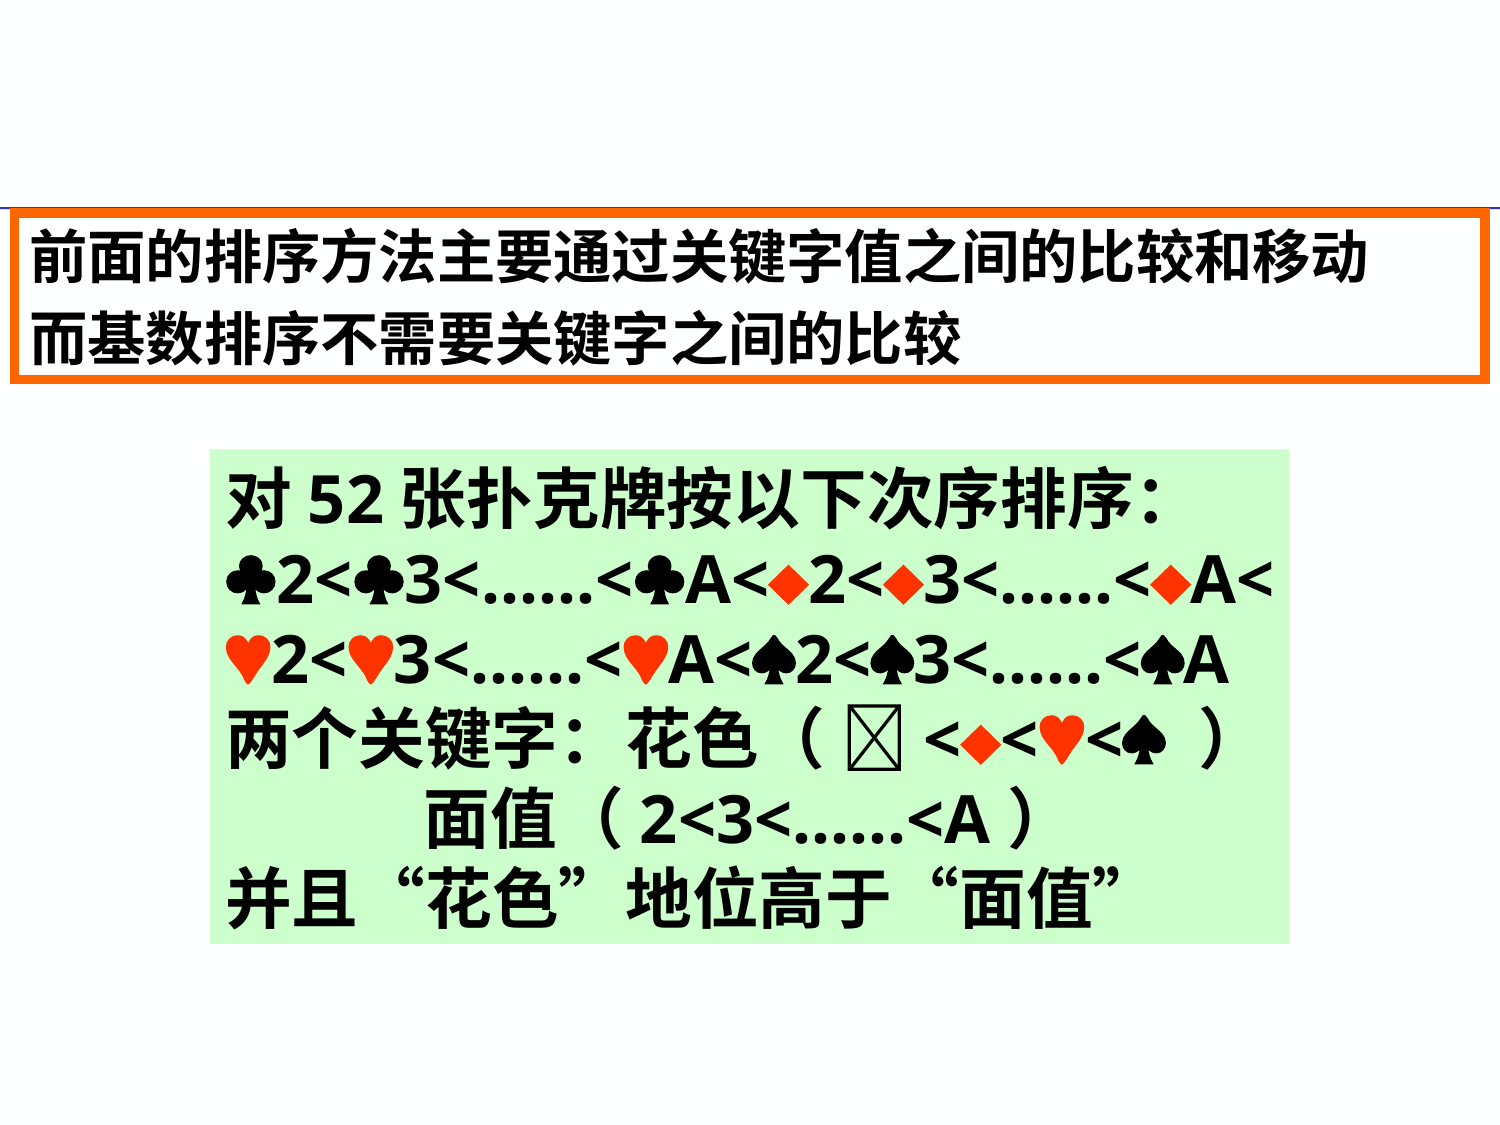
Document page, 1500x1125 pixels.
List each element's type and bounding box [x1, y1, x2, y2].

text_box [210, 449, 1290, 944]
text_box [14, 212, 1486, 380]
